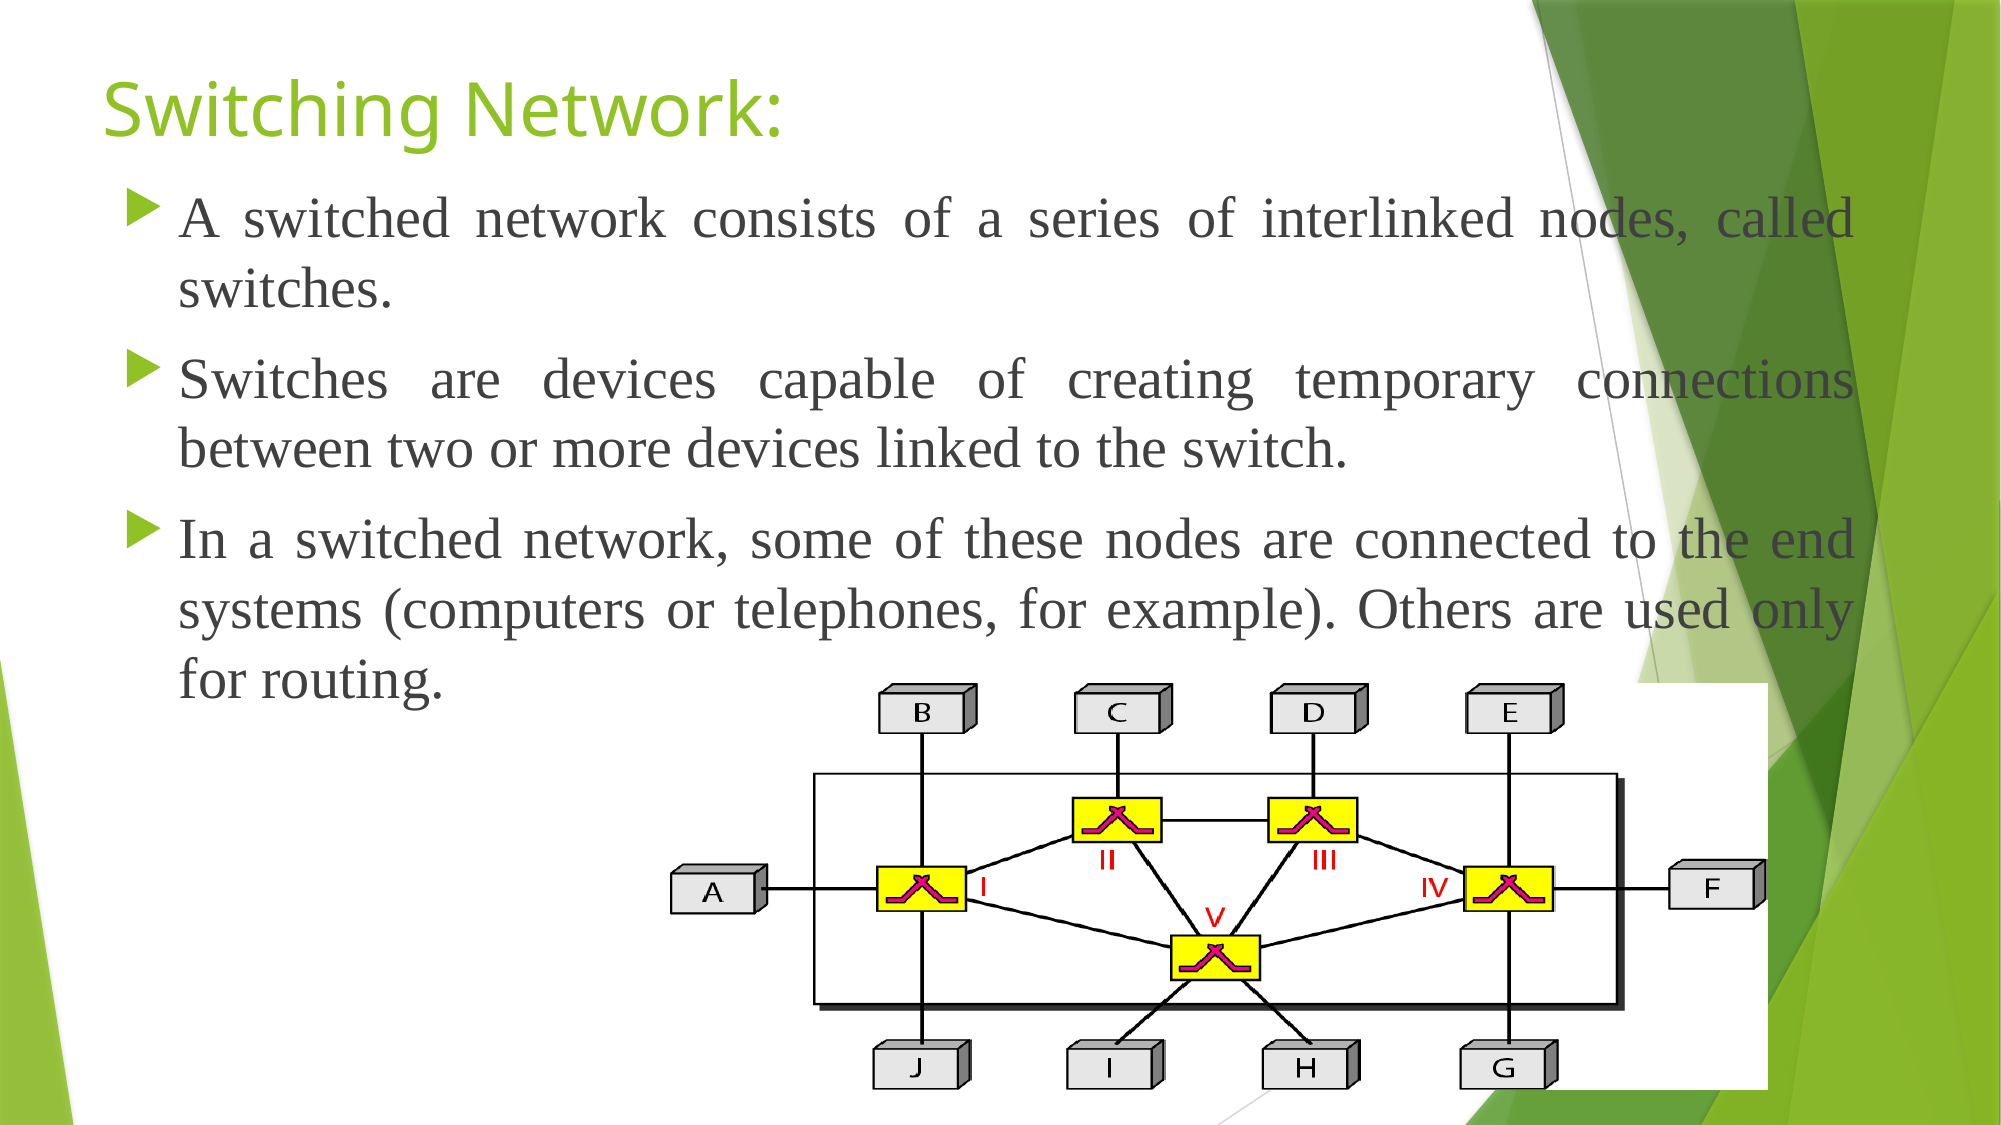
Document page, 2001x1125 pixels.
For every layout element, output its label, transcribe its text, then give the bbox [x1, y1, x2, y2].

picture [669, 682, 1769, 1090]
list A switched network consists of a series of interlinked nodes, called switches. Switches are devices capable of creating temporary connections between two or more devices linked to the switch. In a switched network, some of these nodes are connected to the end systems (computers or telephones, for example). Others are used only for routing. [107, 171, 1872, 951]
title Switching Network: [87, 53, 1498, 172]
